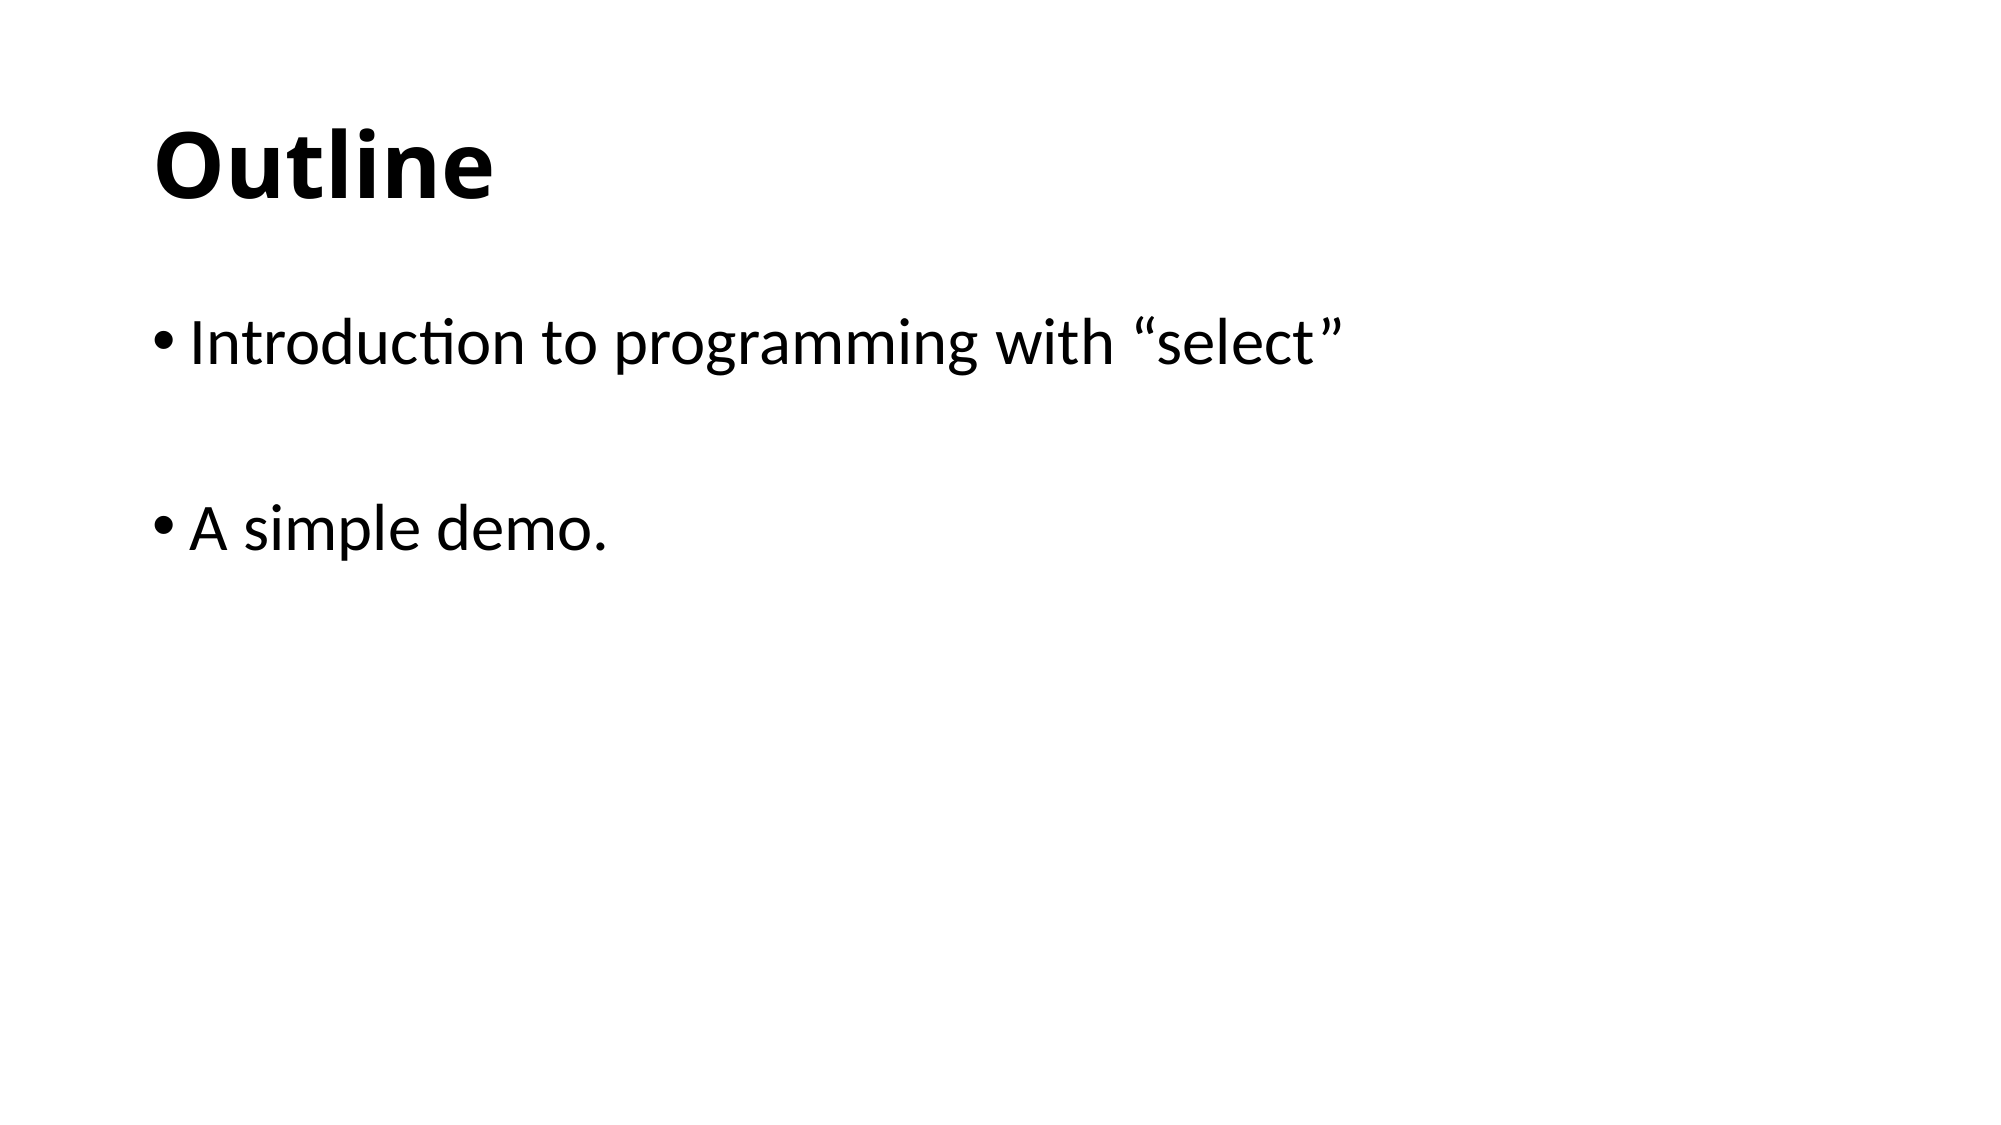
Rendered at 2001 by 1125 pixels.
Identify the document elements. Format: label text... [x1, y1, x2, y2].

title Outline [137, 59, 1863, 278]
list Introduction to programming with “select” A simple demo. [137, 299, 1863, 1014]
